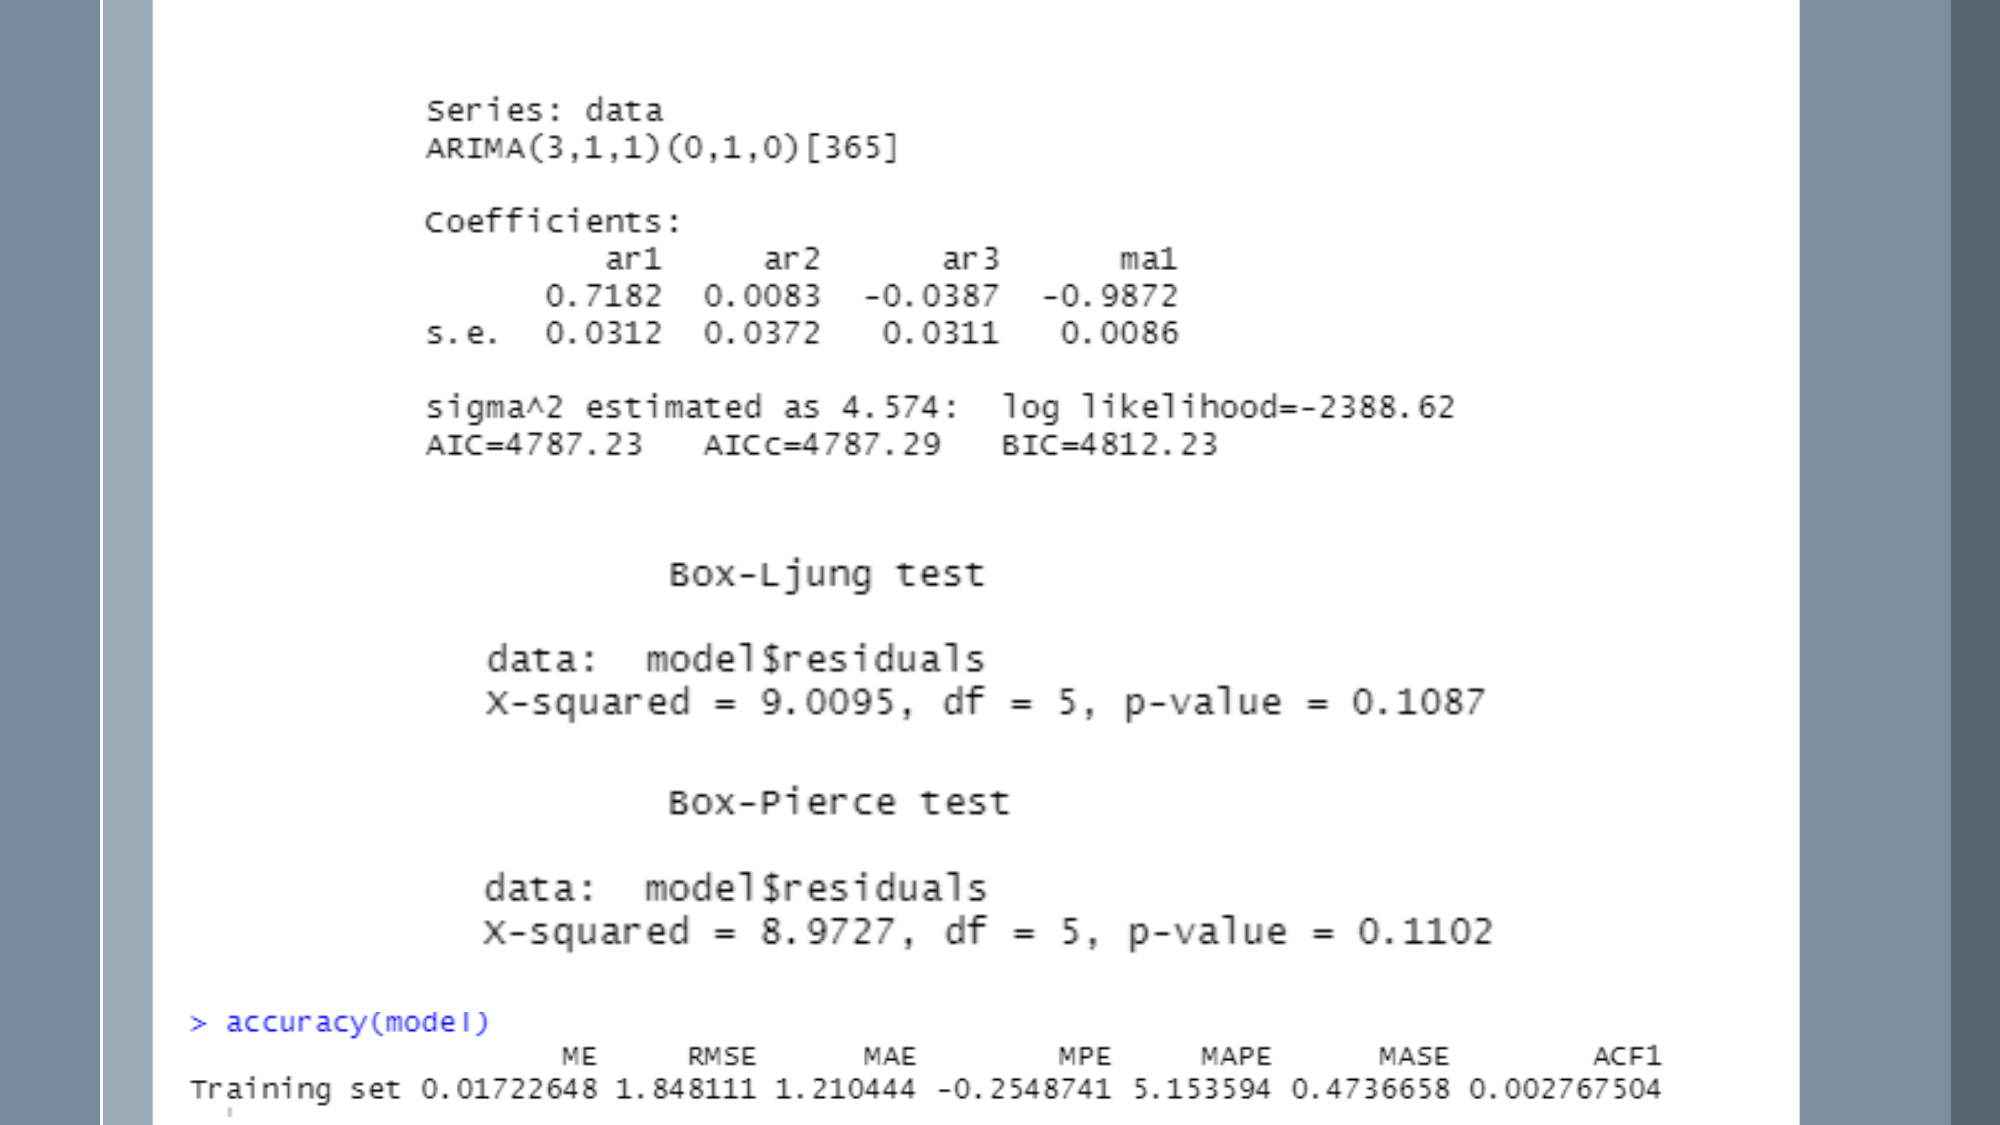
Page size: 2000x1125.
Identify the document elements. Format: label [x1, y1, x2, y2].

picture [475, 524, 1522, 738]
picture [183, 1012, 1679, 1117]
picture [412, 87, 1486, 463]
picture [476, 749, 1524, 988]
